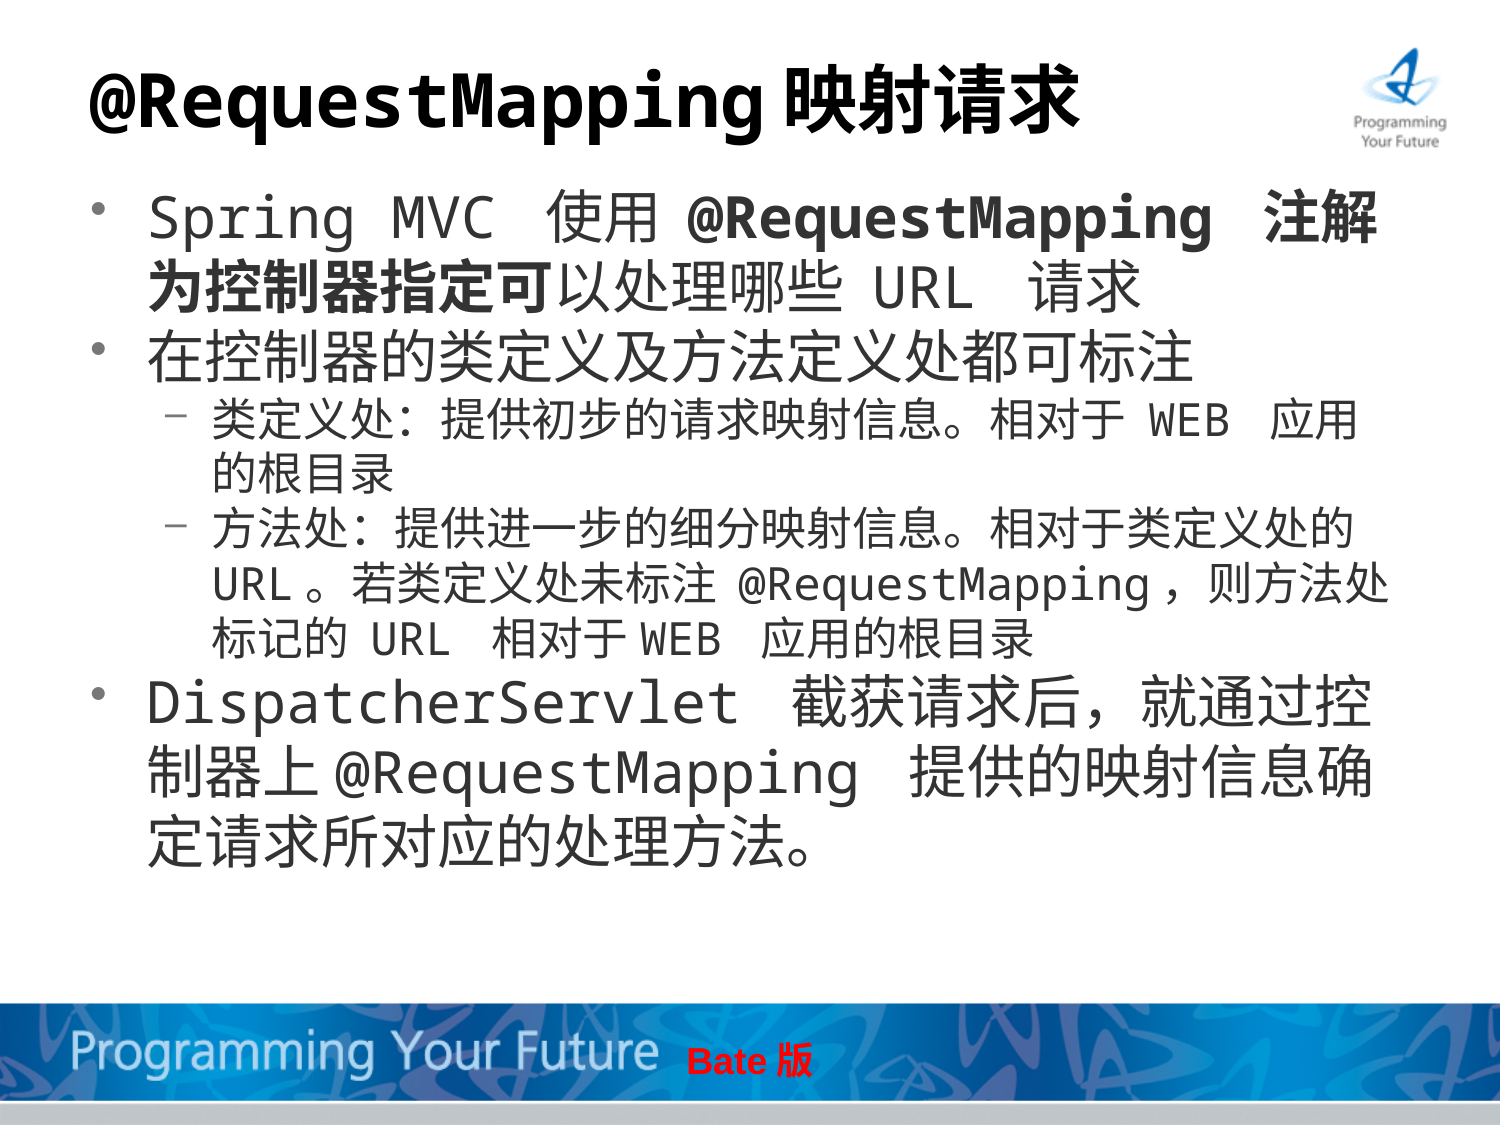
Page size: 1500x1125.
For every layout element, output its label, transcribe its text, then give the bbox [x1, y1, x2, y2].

picture [0, 997, 1500, 1125]
list Spring MVC 使用 @RequestMapping 注解为控制器指定可以处理哪些 URL 请求 在控制器的类定义及方法定义处都可标注 类定义处：提供初步的请求映射信息。相对于 WEB 应用的根目录 方法处：提供进一步的细分映射信息。相对于类定义处的 URL。若类定义处未标注 @RequestMapping，则方法处标记的 URL 相对于WEB 应用的根目录 DispatcherServlet 截获请求后，就通过控制器上@RequestMapping 提供的映射信息确定请求所对应的处理方法。 [74, 172, 1412, 739]
title @RequestMapping映射请求 [74, 44, 1271, 162]
picture [1340, 42, 1461, 157]
